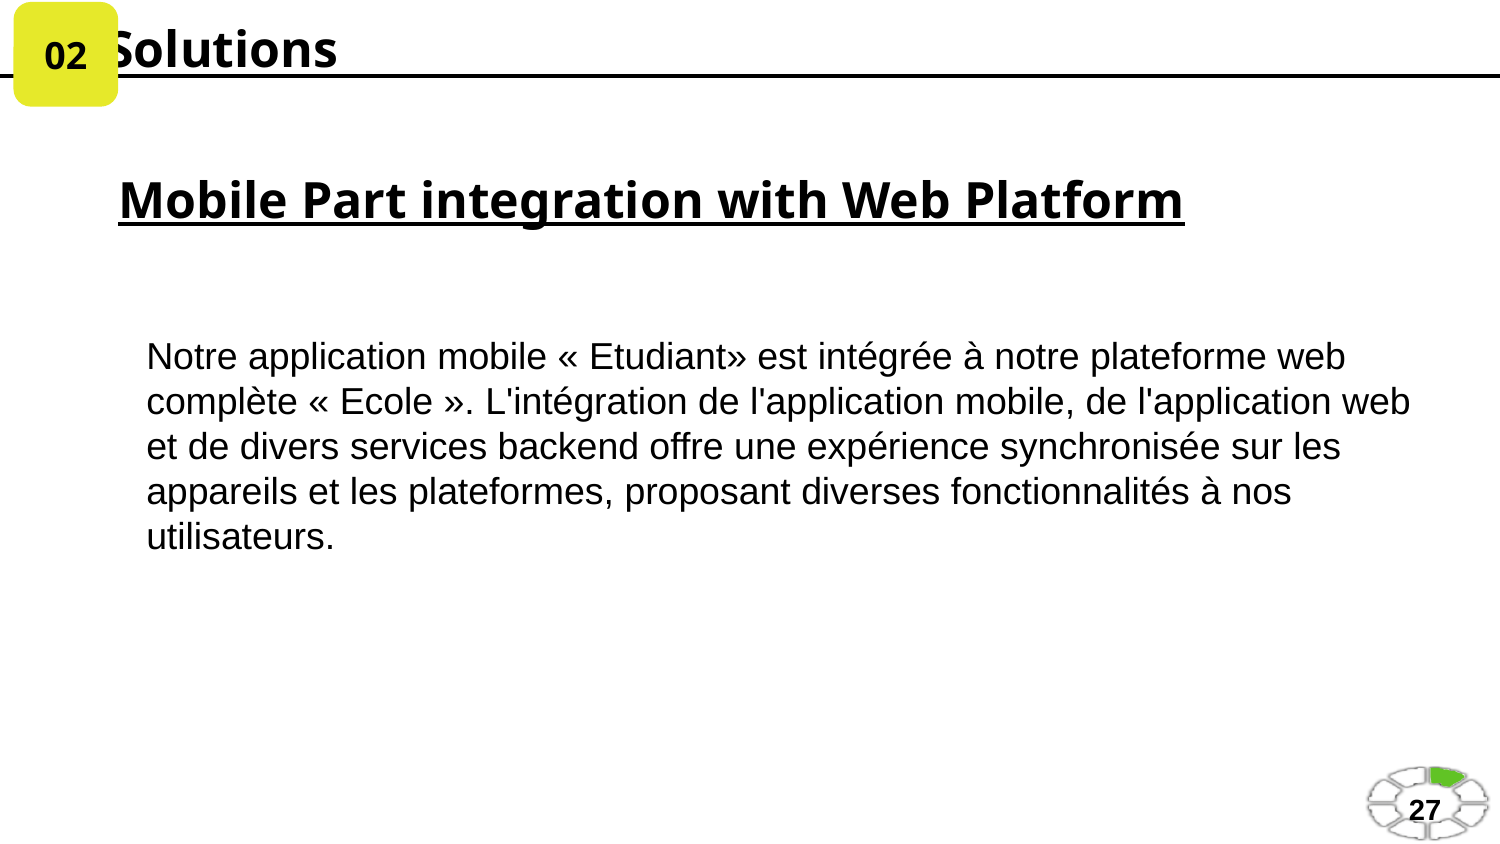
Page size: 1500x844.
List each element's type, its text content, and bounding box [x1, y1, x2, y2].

text_box 02 [13, 1, 119, 107]
text_box Mobile Part integration with Web Platform [103, 160, 1288, 236]
text_box [0, 77, 1500, 153]
text_box Solutions [6, 16, 13, 78]
text_box Notre application mobile « Etudiant» est intégrée à notre plateforme web complète « Ecole ». L'intégration de l'application mobile, de l'application web et de divers services backend offre une expérience synchronisée sur les appareils et les plateformes, proposant diverses fonctionnalités à nos utilisateurs. [131, 324, 1468, 610]
text_box Solutions [118, 16, 439, 78]
picture [1364, 764, 1494, 844]
